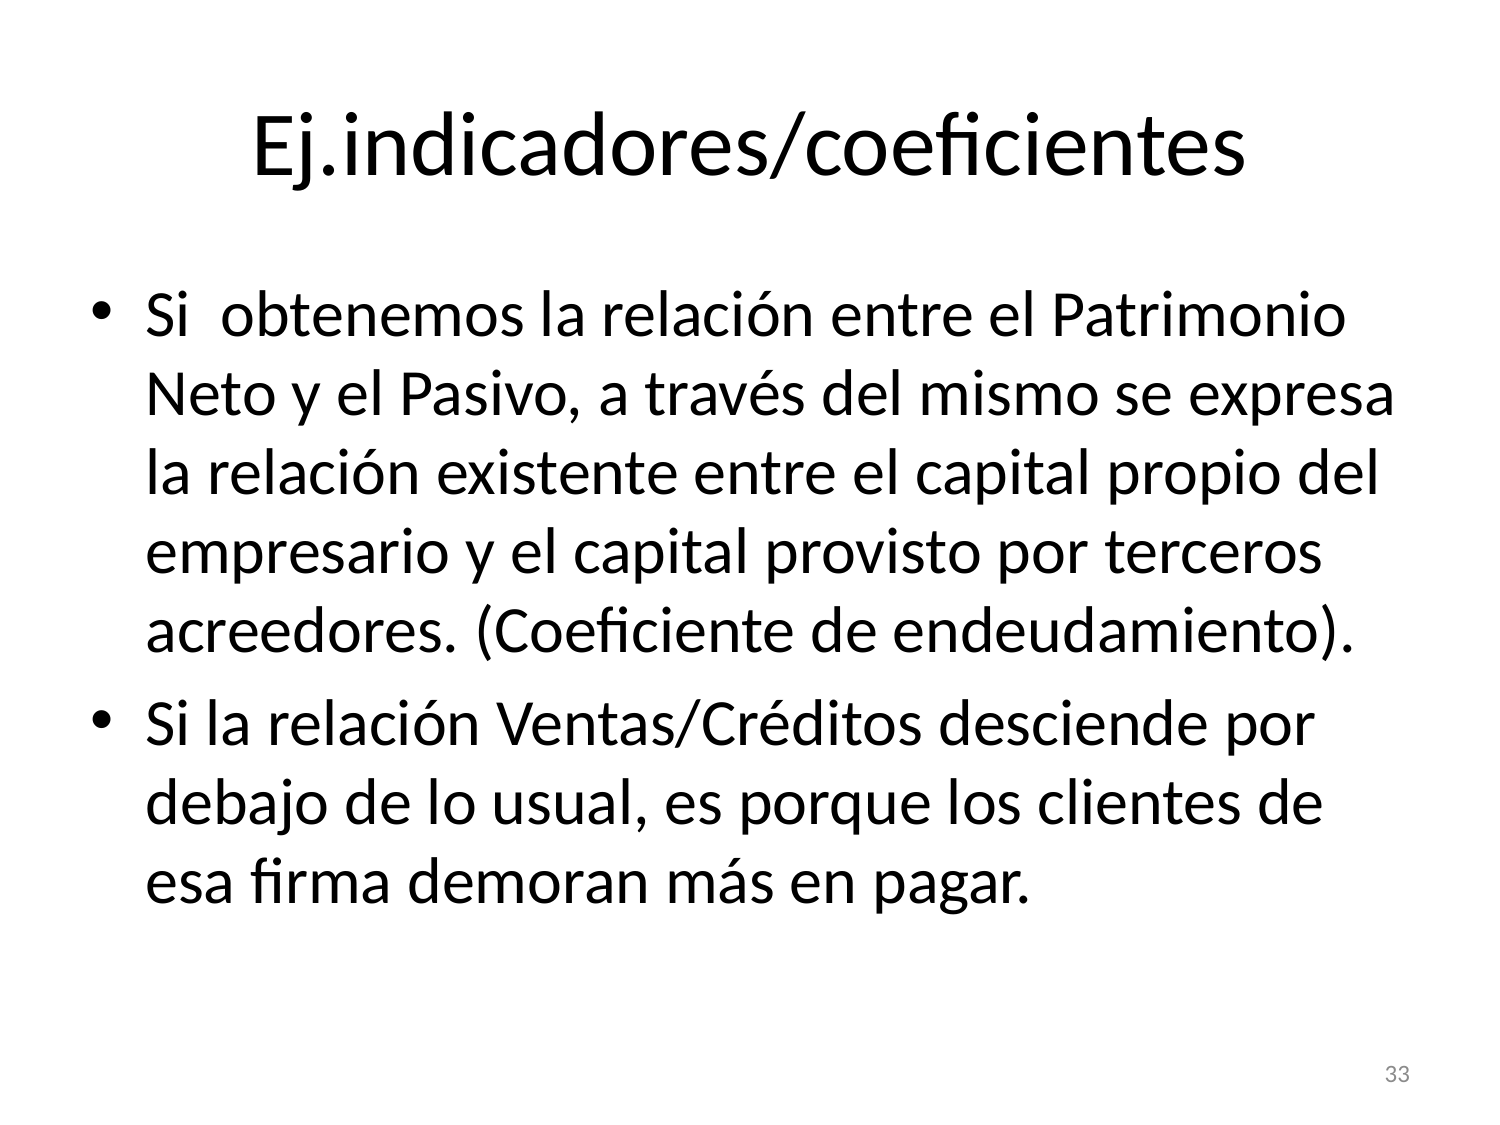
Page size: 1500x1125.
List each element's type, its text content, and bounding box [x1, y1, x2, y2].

slide_number 33 [1074, 1042, 1425, 1103]
list Si obtenemos la relación entre el Patrimonio Neto y el Pasivo, a través del mismo se expresa la relación existente entre el capital propio del empresario y el capital provisto por terceros acreedores. (Coeficiente de endeudamiento). Si la relación Ventas/Créditos desciende por debajo de lo usual, es porque los clientes de esa firma demoran más en pagar. [75, 262, 1425, 1005]
title Ej.indicadores/coeficientes [75, 45, 1425, 233]
